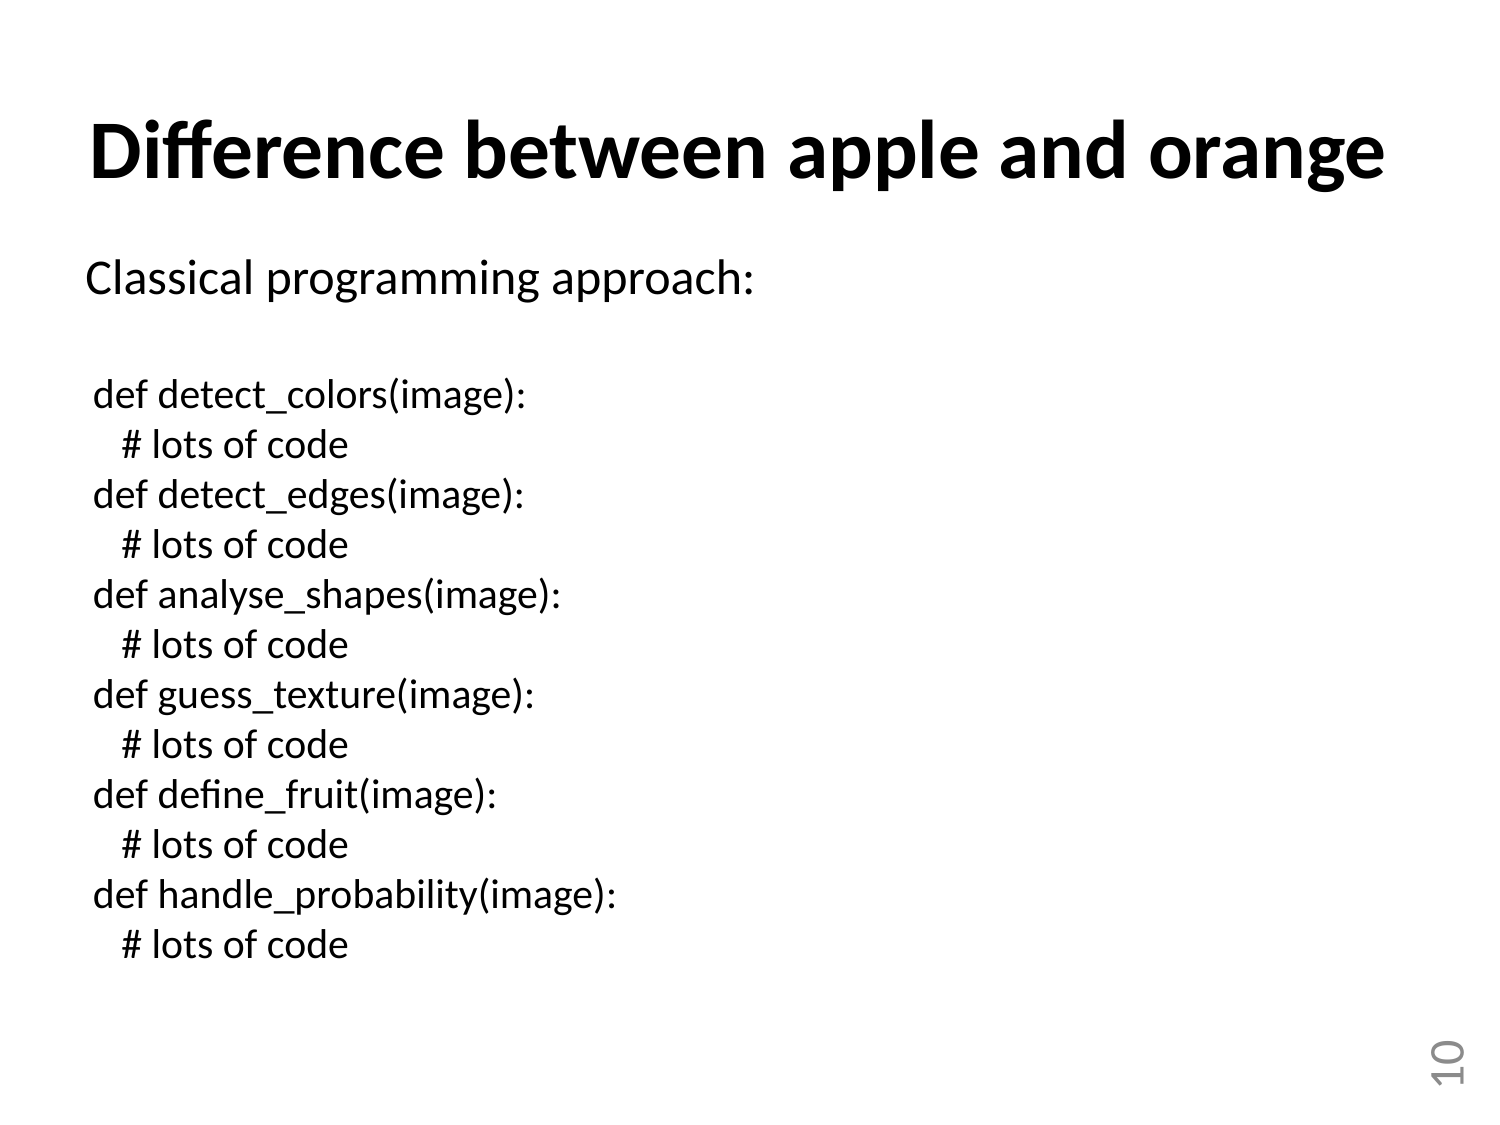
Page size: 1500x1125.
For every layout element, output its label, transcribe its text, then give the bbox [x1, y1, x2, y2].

slide_number 10 [1412, 1025, 1475, 1125]
text_box def detect_colors(image): # lots of code def detect_edges(image): # lots of code def analyse_shapes(image): # lots of code def guess_texture(image): # lots of code def define_fruit(image): # lots of code def handle_probability(image): # lots of code [78, 359, 670, 975]
text_box Difference between apple and orange [74, 87, 1438, 203]
text_box Classical programming approach: [70, 237, 1434, 313]
